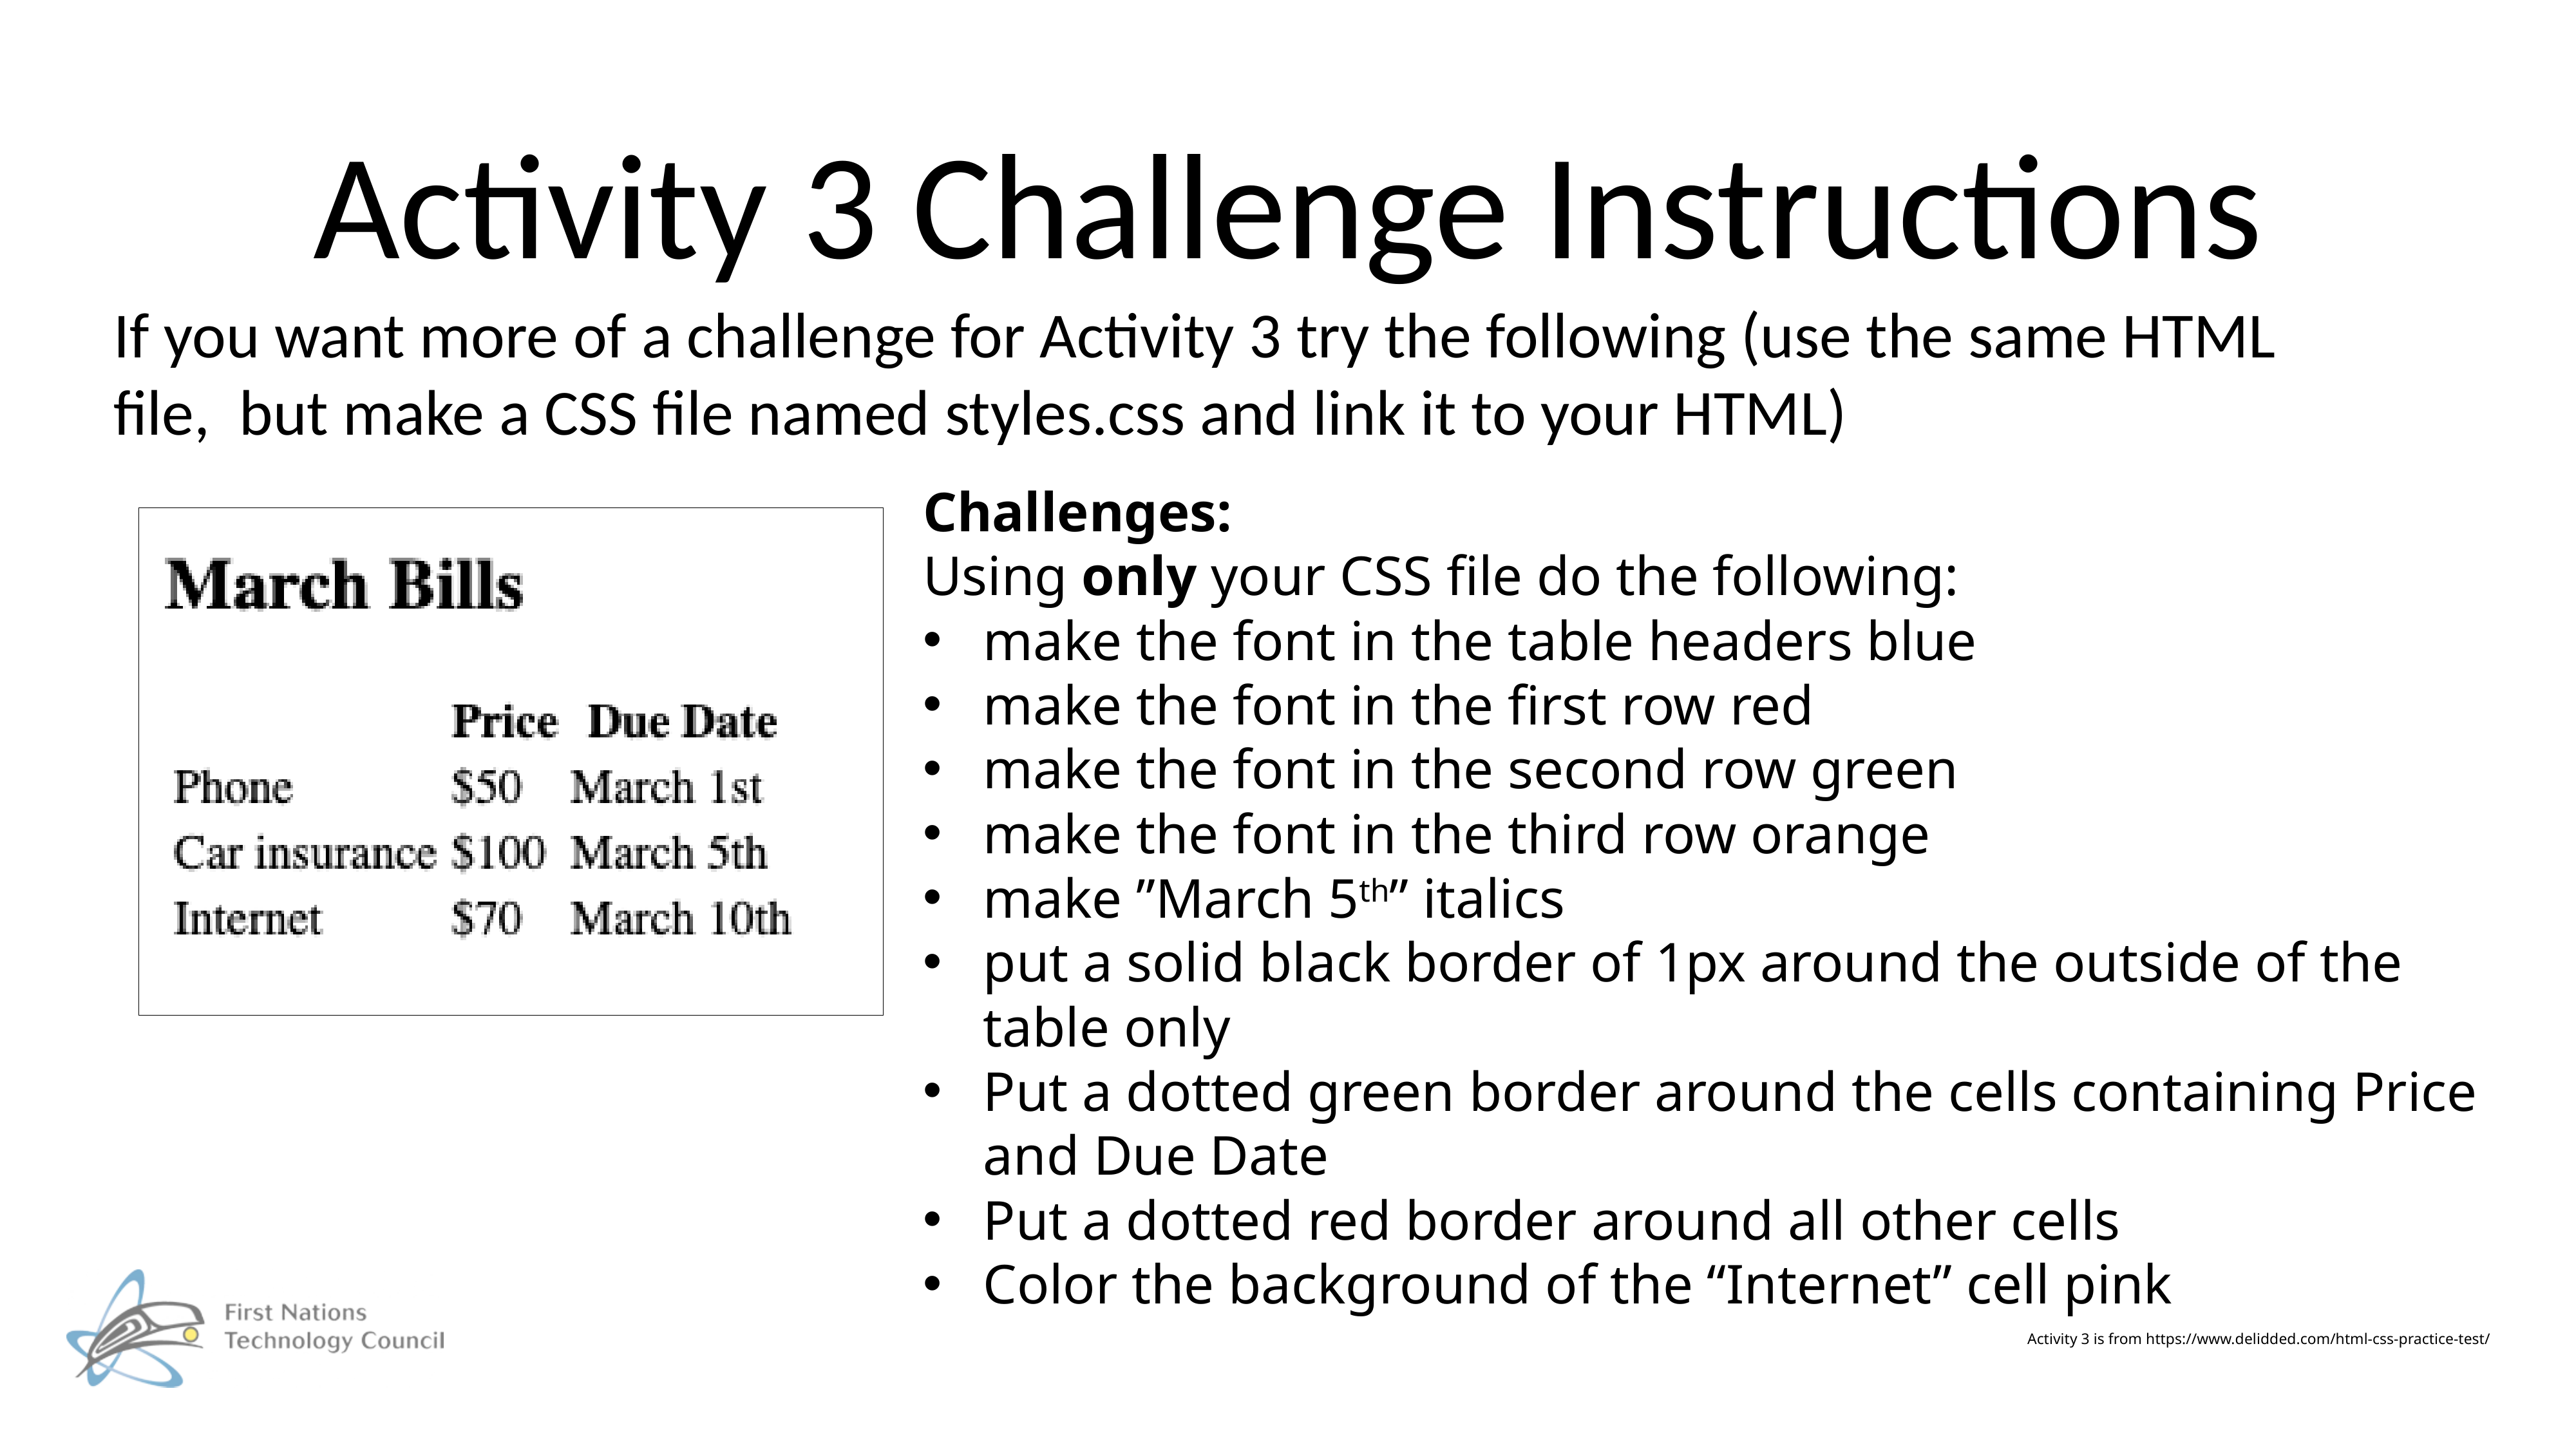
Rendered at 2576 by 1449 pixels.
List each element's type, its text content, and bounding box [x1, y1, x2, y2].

list If you want more of a challenge for Activity 3 try the following (use the same HTML file, but make a CSS file named styles.css and link it to your HTML) [108, 307, 2286, 435]
text_box Challenges: Using only your CSS file do the following: make the font in the table headers blue make the font in the first row red make the font in the second row green make the font in the third row orange make ”March 5th” italics put a solid black border of 1px around the outside of the table only Put a dotted green border around the cells containing Price and Due Date Put a dotted red border around all other cells Color the background of the “Internet” cell pink [917, 472, 2520, 1320]
title Activity 3 Challenge Instructions [178, 77, 2398, 320]
picture [138, 507, 884, 1016]
text_box Activity 3 is from https://www.delidded.com/html-css-practice-test/ [2022, 1324, 2497, 1353]
